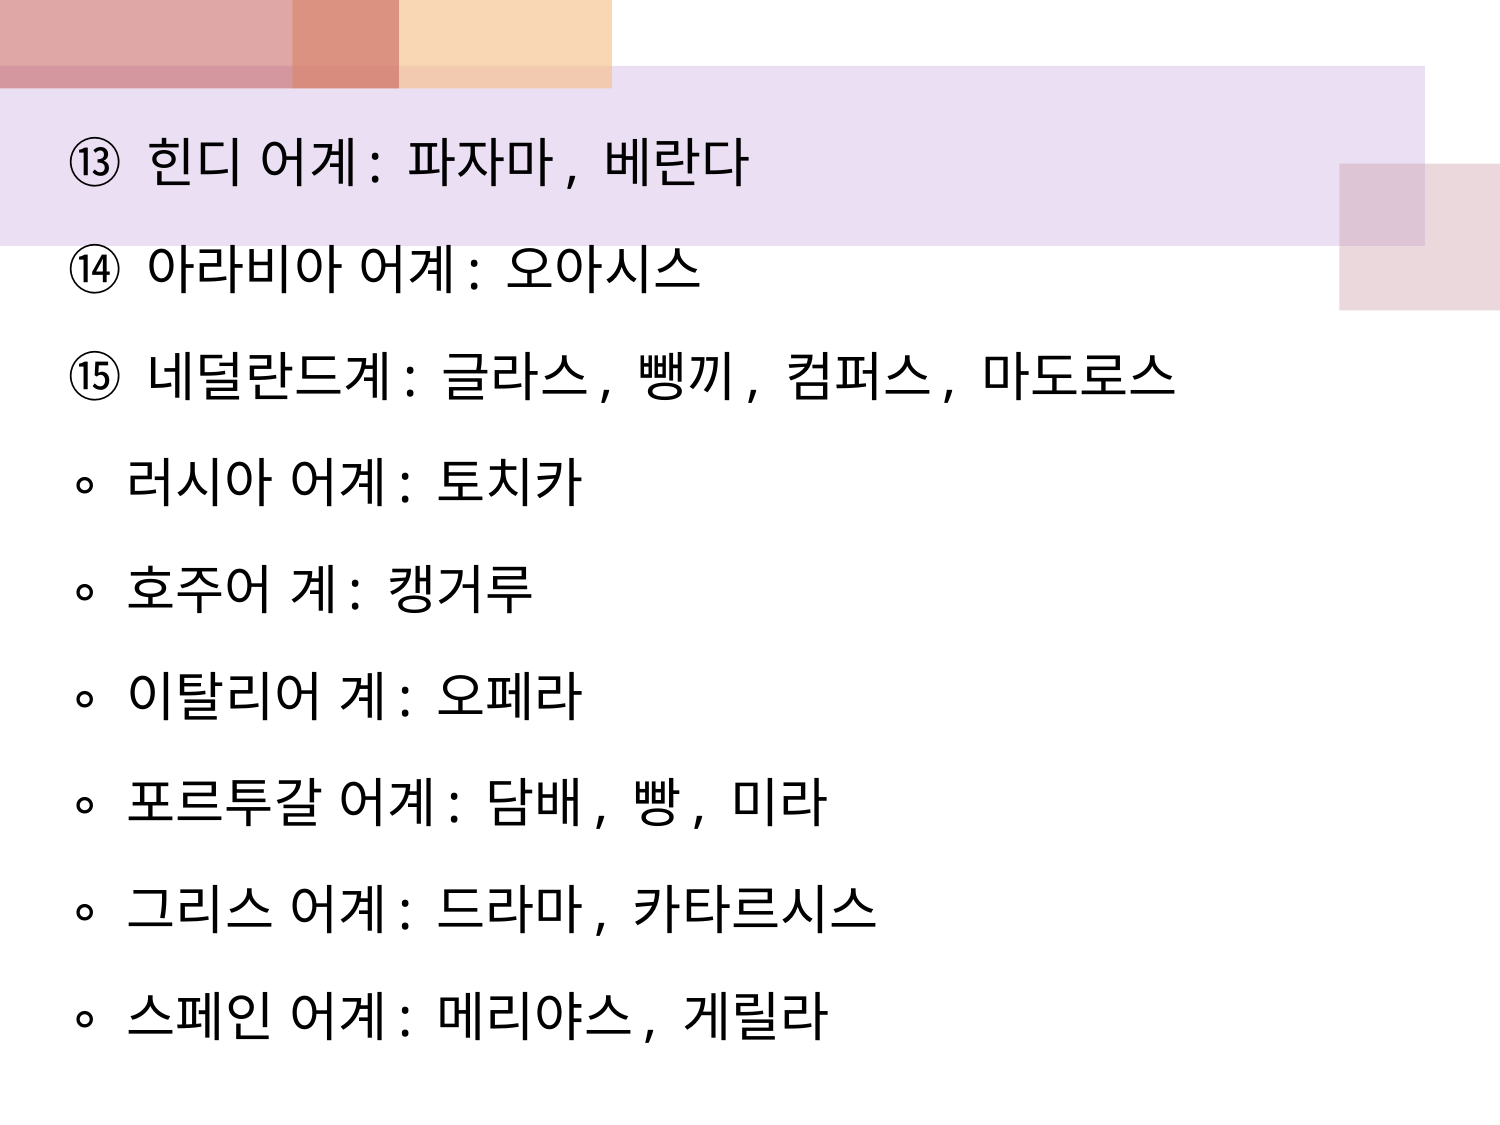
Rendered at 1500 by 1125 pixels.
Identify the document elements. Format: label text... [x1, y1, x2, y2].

list ⑬ 힌디 어계: 파자마, 베란다 ⑭ 아라비아 어계: 오아시스 ⑮ 네덜란드계: 글라스, 뺑끼, 컴퍼스, 마도로스 ∘ 러시아 어계: 토치카 ∘ 호주어 계: 캥거루 ∘ 이탈리어 계: 오페라 ∘ 포르투갈 어계: 담배, 빵, 미라 ∘ 그리스 어계: 드라마, 카타르시스 ∘ 스페인 어계: 메리야스, 게릴라 [53, 90, 1459, 1059]
